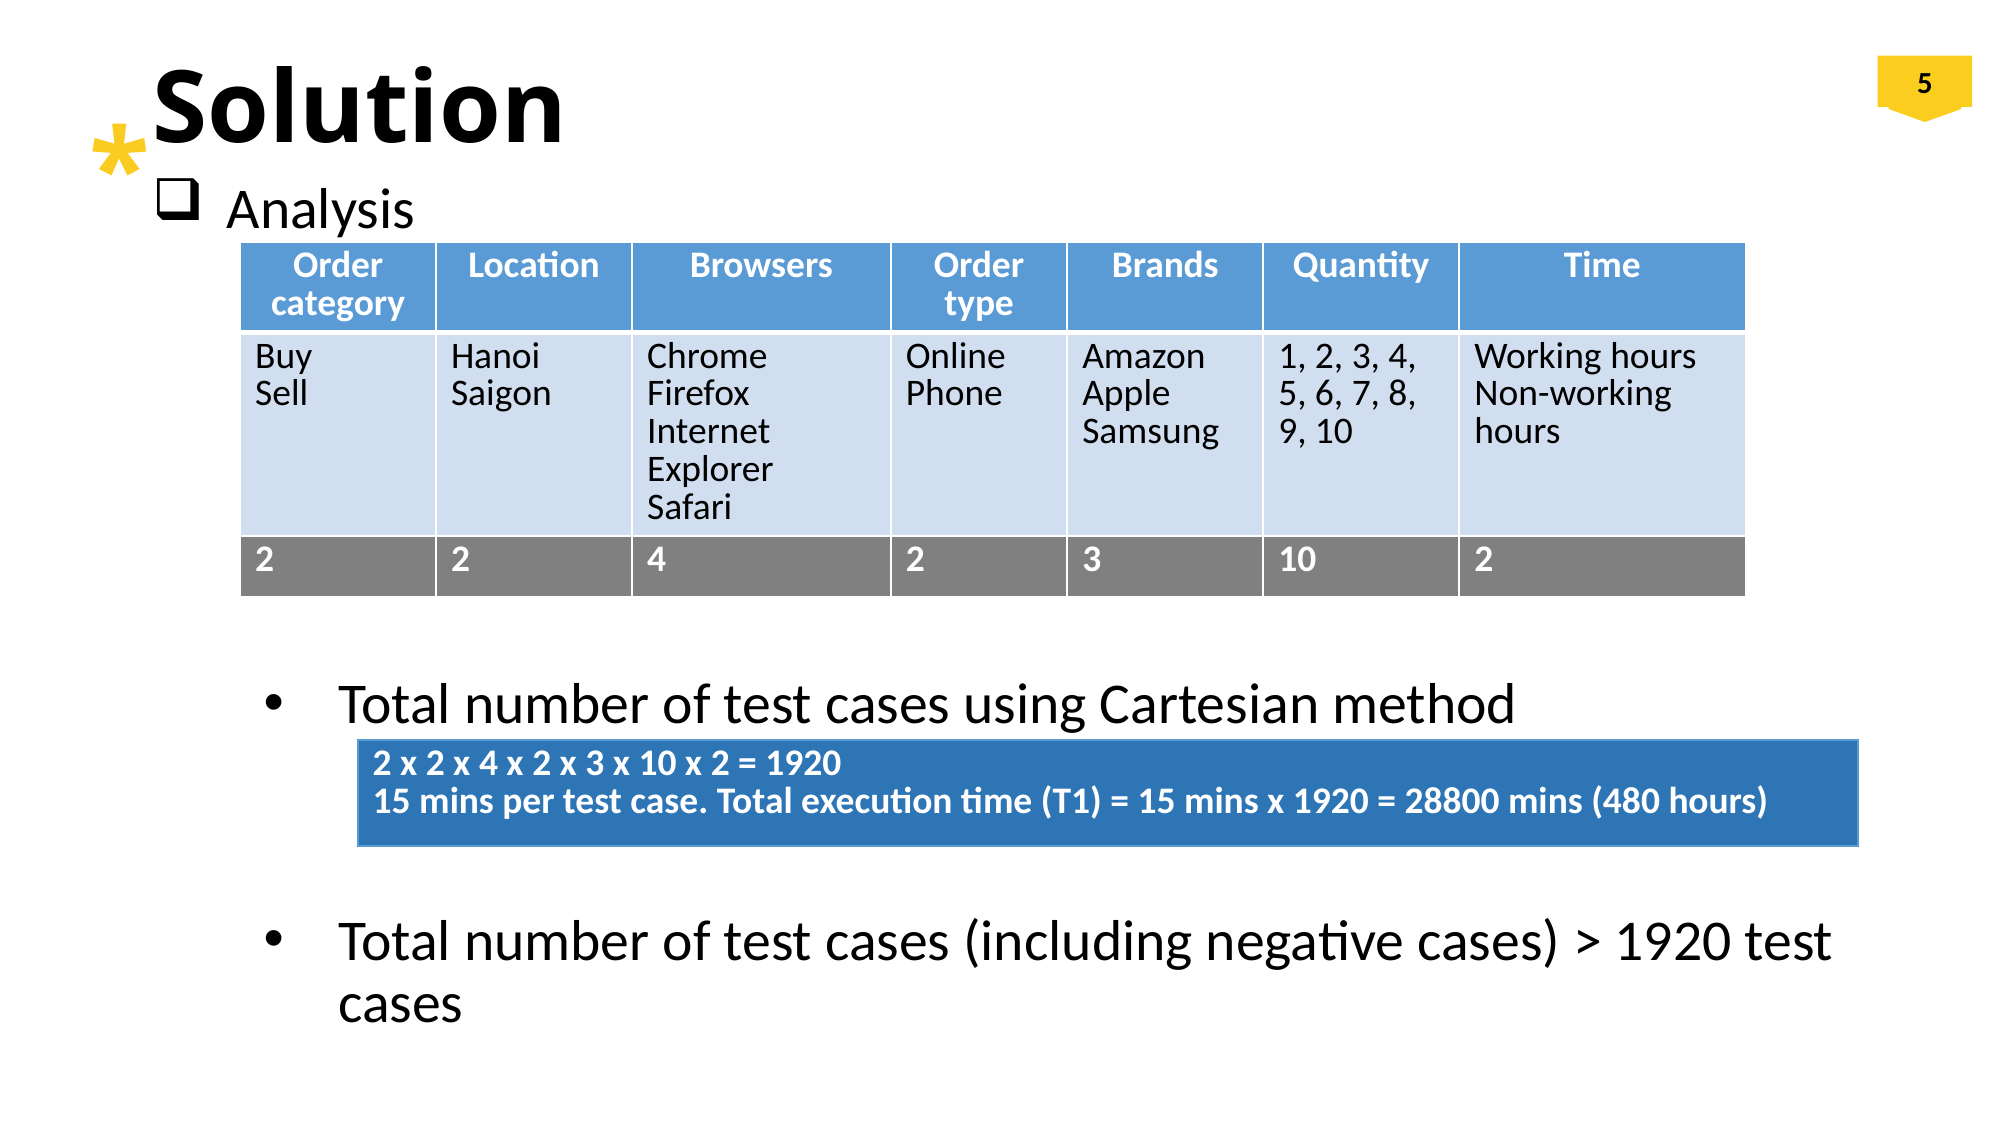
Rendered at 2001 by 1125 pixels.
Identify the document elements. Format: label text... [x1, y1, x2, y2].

table_cell Chrome Firefox Internet Explorer Safari [633, 335, 890, 535]
table_header Location [437, 243, 631, 330]
table_cell Hanoi Saigon [437, 335, 631, 535]
table_cell 4 [633, 537, 890, 596]
table_cell 2 [241, 537, 435, 596]
table_cell 10 [1264, 537, 1458, 596]
table_cell 3 [1068, 537, 1262, 596]
list Analysis Total number of test cases using Cartesian method Total number of test cases (including negative cases) > 1920 test cases [137, 171, 1909, 1045]
table_header Quantity [1264, 243, 1458, 330]
table_header Order category [241, 243, 435, 330]
table_cell 2 [437, 537, 631, 596]
title Solution [137, 48, 1725, 171]
table_cell 2 [892, 537, 1066, 596]
table_cell Online Phone [892, 335, 1066, 535]
table_header Order type [892, 243, 1066, 330]
table_header Time [1460, 243, 1745, 330]
table_cell Working hours Non-working hours [1460, 335, 1745, 535]
table_cell Amazon Apple Samsung [1068, 335, 1262, 535]
table_header Browsers [633, 243, 890, 330]
table_header Brands [1068, 243, 1262, 330]
table_cell 1, 2, 3, 4, 5, 6, 7, 8, 9, 10 [1264, 335, 1458, 535]
table_header 2 x 2 x 4 x 2 x 3 x 10 x 2 = 1920 15 mins per test case. Total execution time (T1) = 15 mins x 1920 = 28800 mins (480 hours) [359, 741, 1857, 845]
table_cell 2 [1460, 537, 1745, 596]
table_cell Buy Sell [241, 335, 435, 535]
